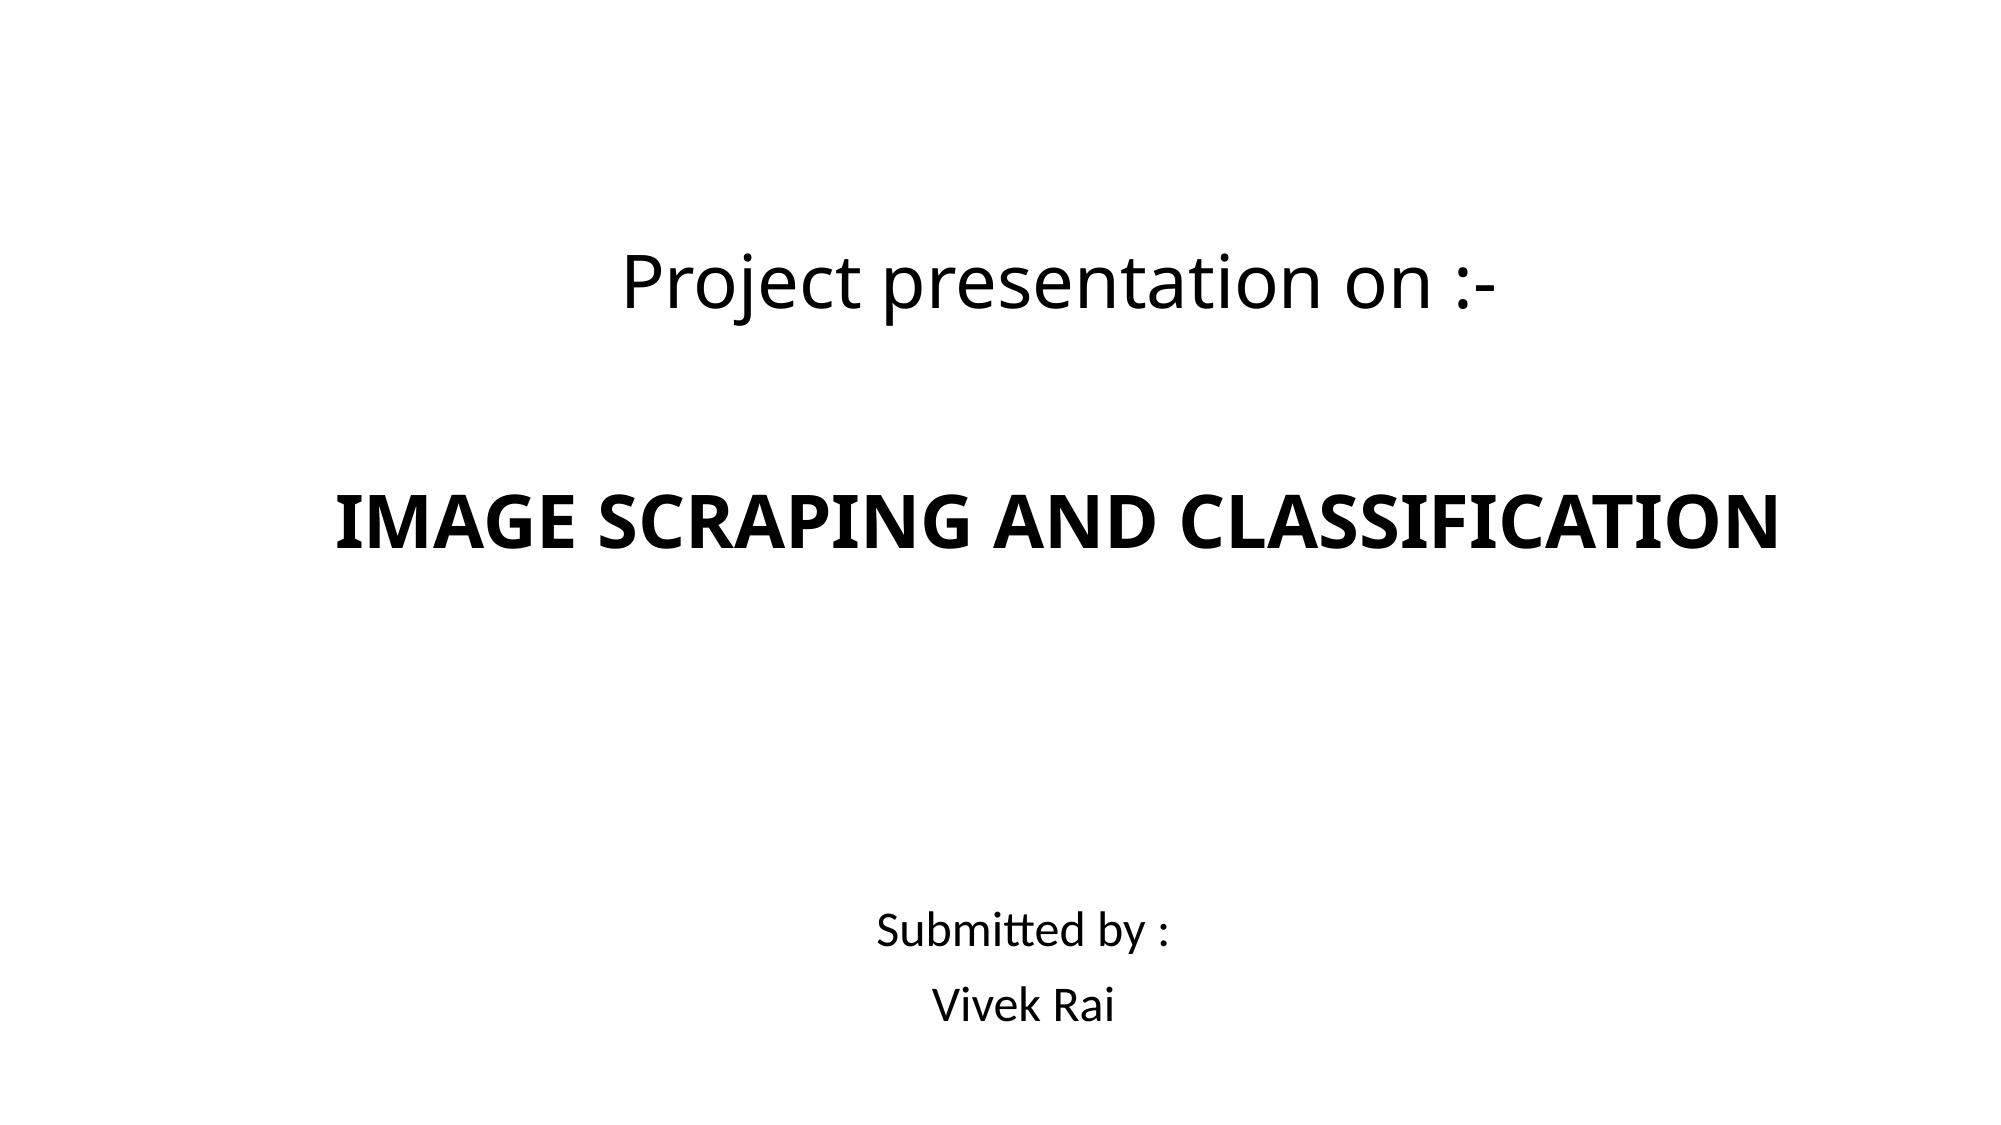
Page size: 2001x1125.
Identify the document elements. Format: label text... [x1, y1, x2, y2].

subtitle Submitted by : Vivek Rai [769, 895, 1278, 1041]
title Project presentation on :- IMAGE SCRAPING AND CLASSIFICATION [308, 180, 1809, 573]
